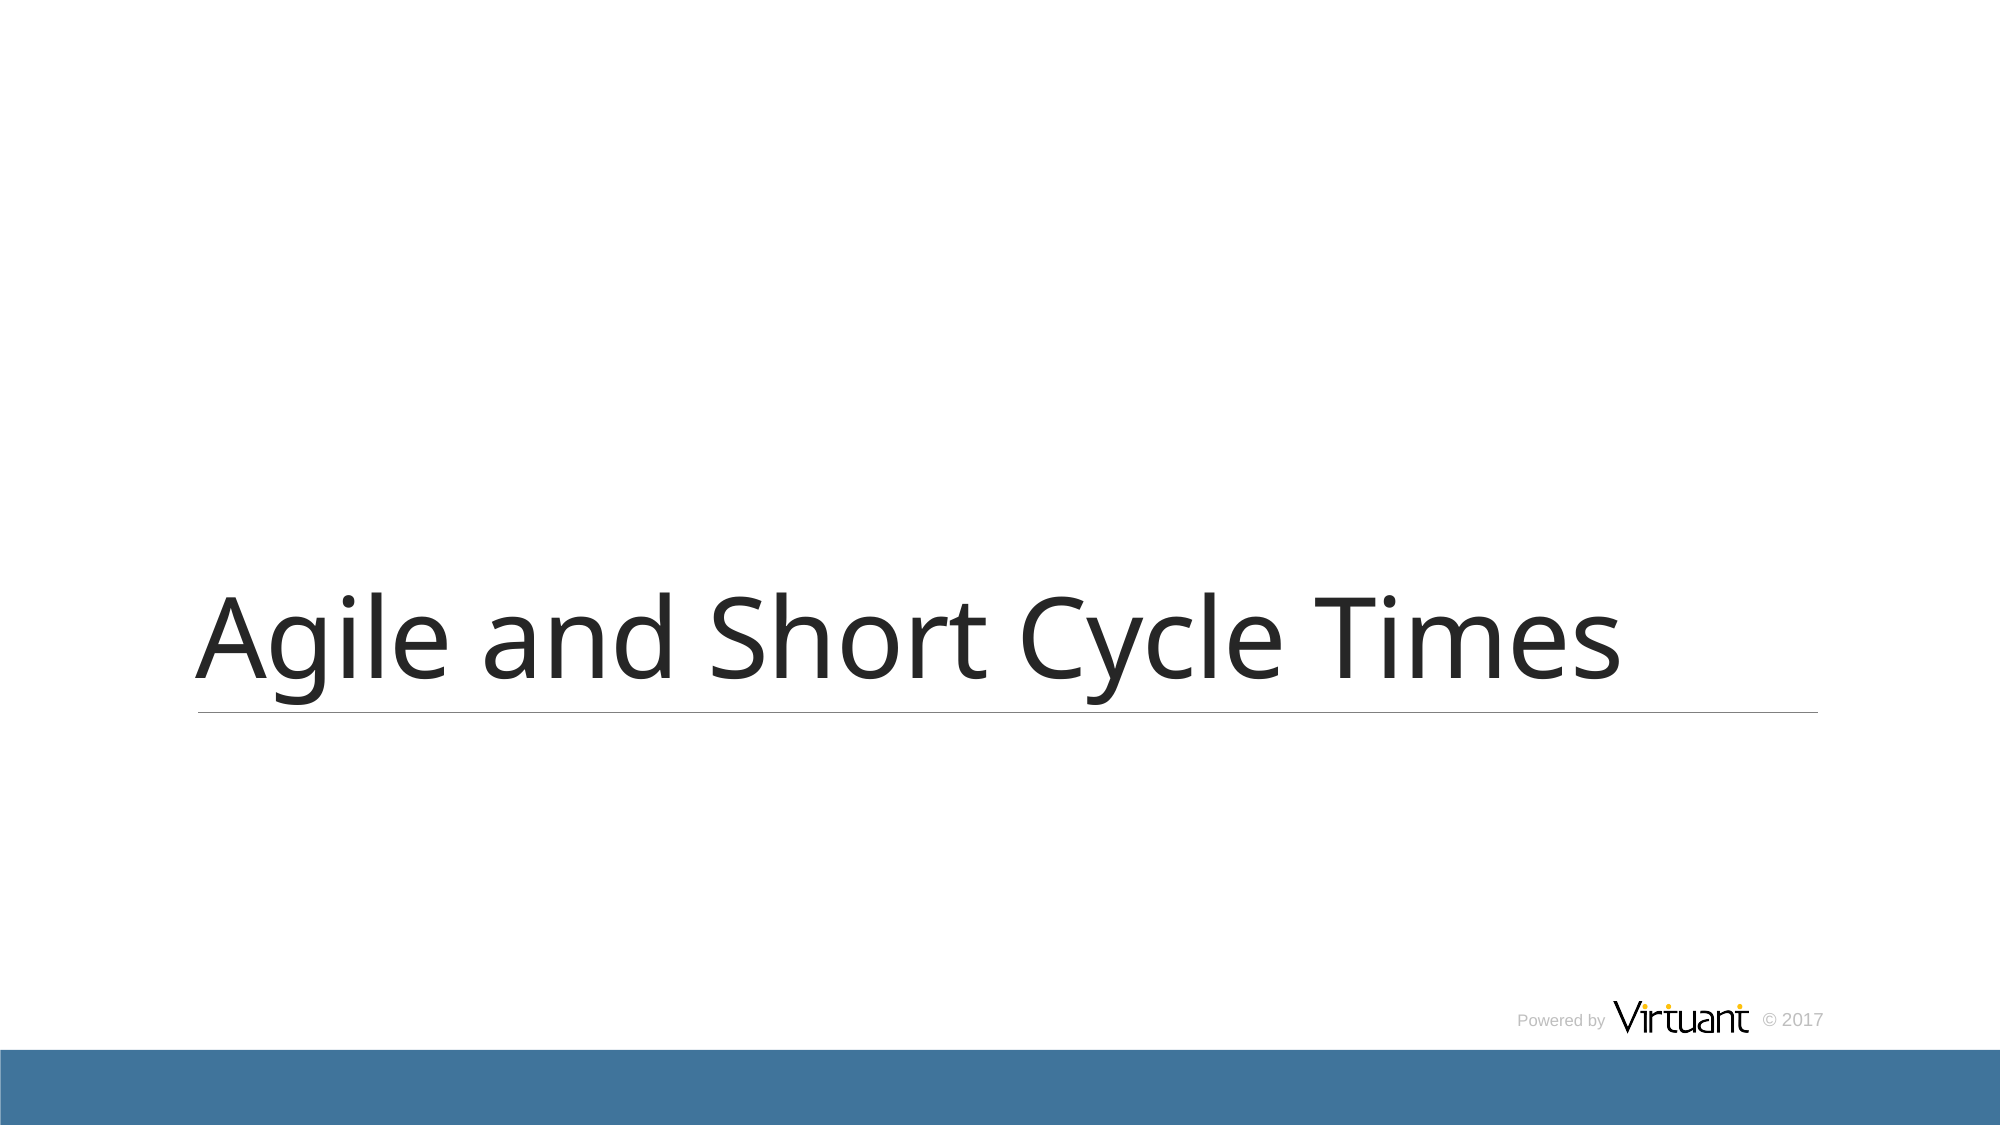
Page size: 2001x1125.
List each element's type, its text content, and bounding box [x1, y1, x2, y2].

picture [1613, 1001, 1749, 1034]
title Agile and Short Cycle Times [180, 124, 1830, 710]
